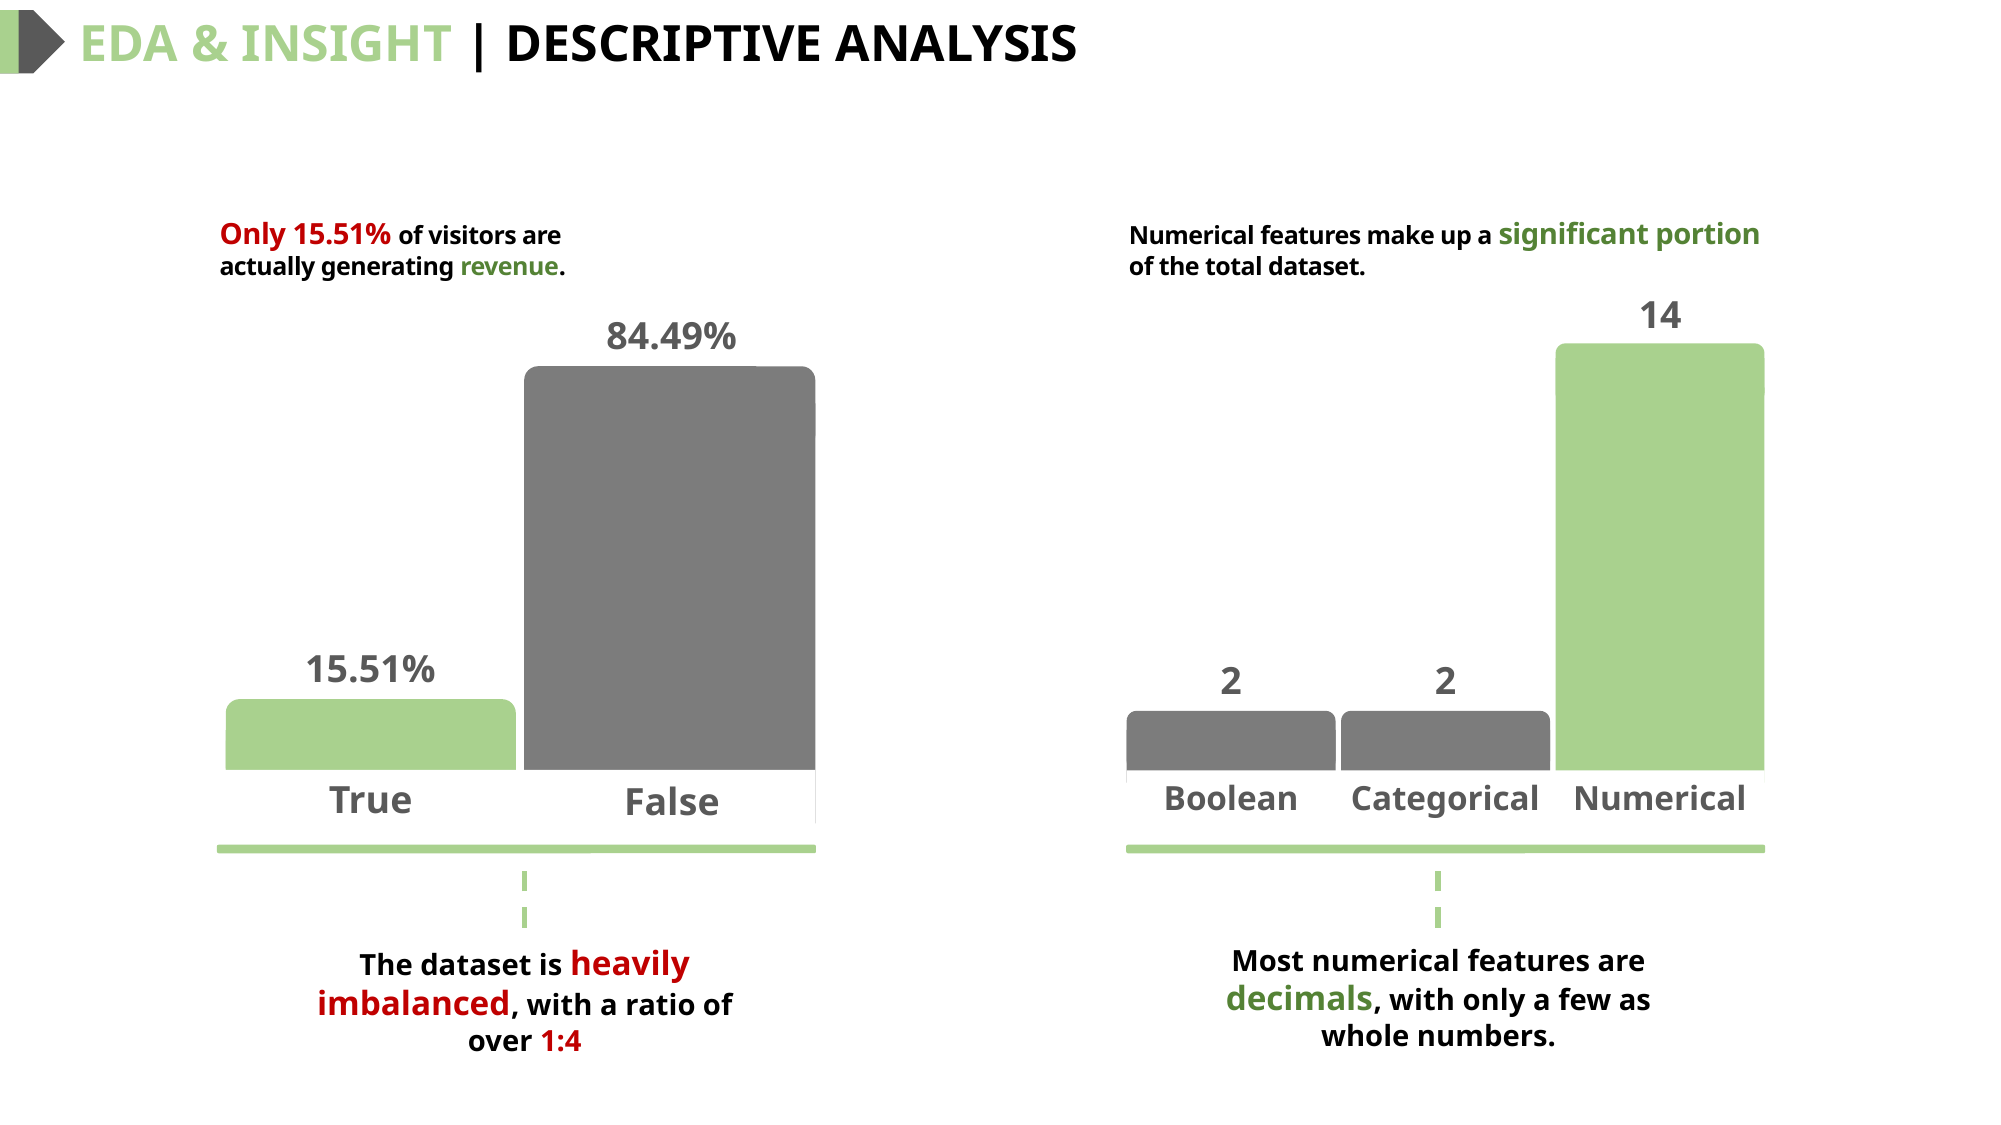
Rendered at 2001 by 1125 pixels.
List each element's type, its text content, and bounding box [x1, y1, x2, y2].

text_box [1126, 343, 1765, 824]
text_box EDA & INSIGHT | DESCRIPTIVE ANALYSIS [64, 3, 1723, 79]
text_box [216, 844, 816, 854]
text_box Numerical [1550, 769, 1771, 825]
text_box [217, 304, 816, 831]
text_box The dataset is heavily imbalanced, with a ratio of over 1:4 [304, 940, 744, 1058]
text_box [1126, 844, 1766, 854]
text_box Only 15.51% of visitors are actually generating revenue. [217, 213, 657, 281]
text_box 14 [1579, 283, 1741, 343]
text_box Numerical features make up a significant portion of the total dataset. [1126, 213, 1765, 281]
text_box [0, 10, 65, 74]
text_box Most numerical features are decimals, with only a few as whole numbers. [1218, 940, 1658, 1053]
